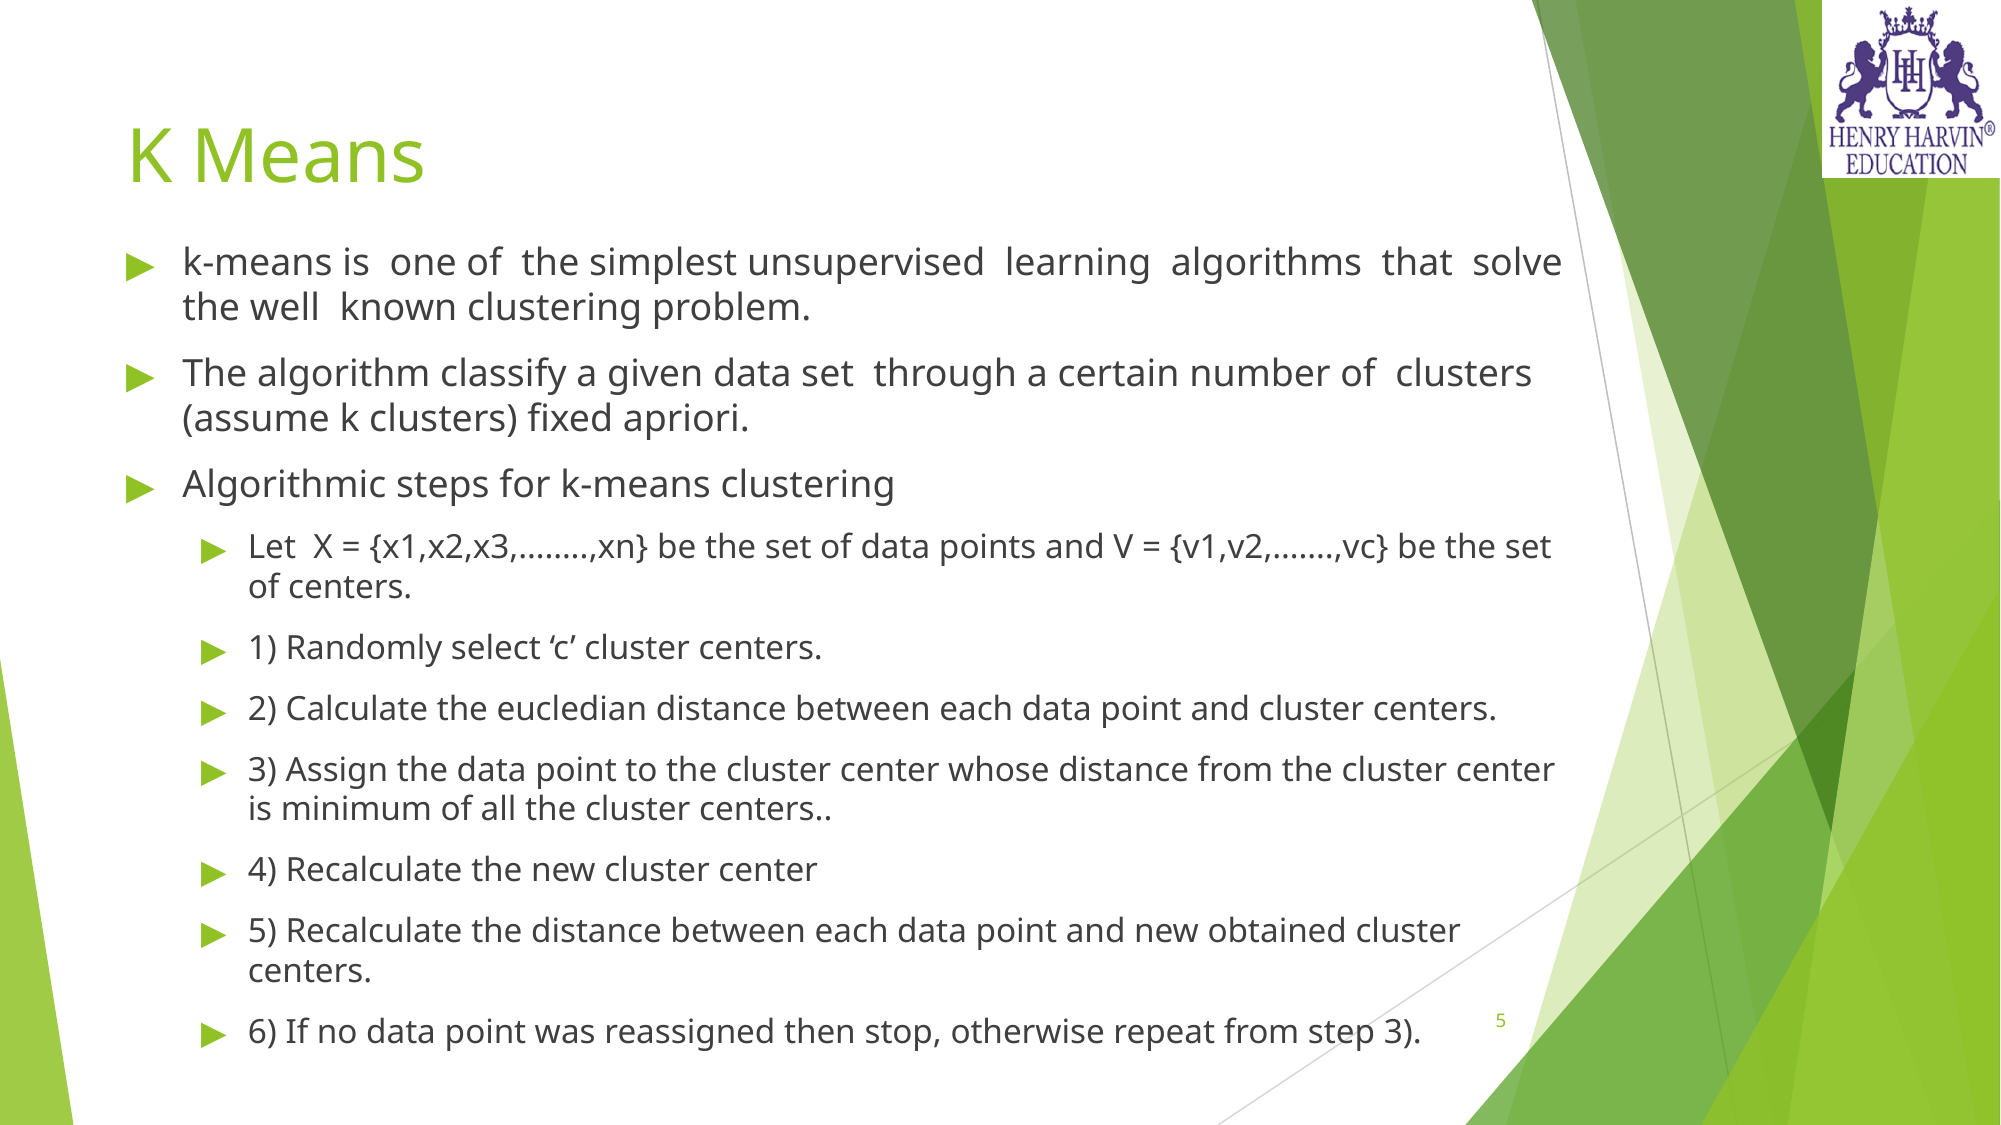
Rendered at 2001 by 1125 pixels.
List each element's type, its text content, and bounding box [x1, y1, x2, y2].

slide_number 5 [1409, 991, 1522, 1051]
list k-means is one of the simplest unsupervised learning algorithms that solve the well known clustering problem. The algorithm classify a given data set through a certain number of clusters (assume k clusters) fixed apriori. Algorithmic steps for k-means clustering Let X = {x1,x2,x3,……..,xn} be the set of data points and V = {v1,v2,…….,vc} be the set of centers. 1) Randomly select ‘c’ cluster centers. 2) Calculate the eucledian distance between each data point and cluster centers. 3) Assign the data point to the cluster center whose distance from the cluster center is minimum of all the cluster centers.. 4) Recalculate the new cluster center 5) Recalculate the distance between each data point and new obtained cluster centers. 6) If no data point was reassigned then stop, otherwise repeat from step 3). [111, 230, 1604, 1025]
title K Means [111, 99, 1522, 230]
picture [1822, 0, 2000, 178]
